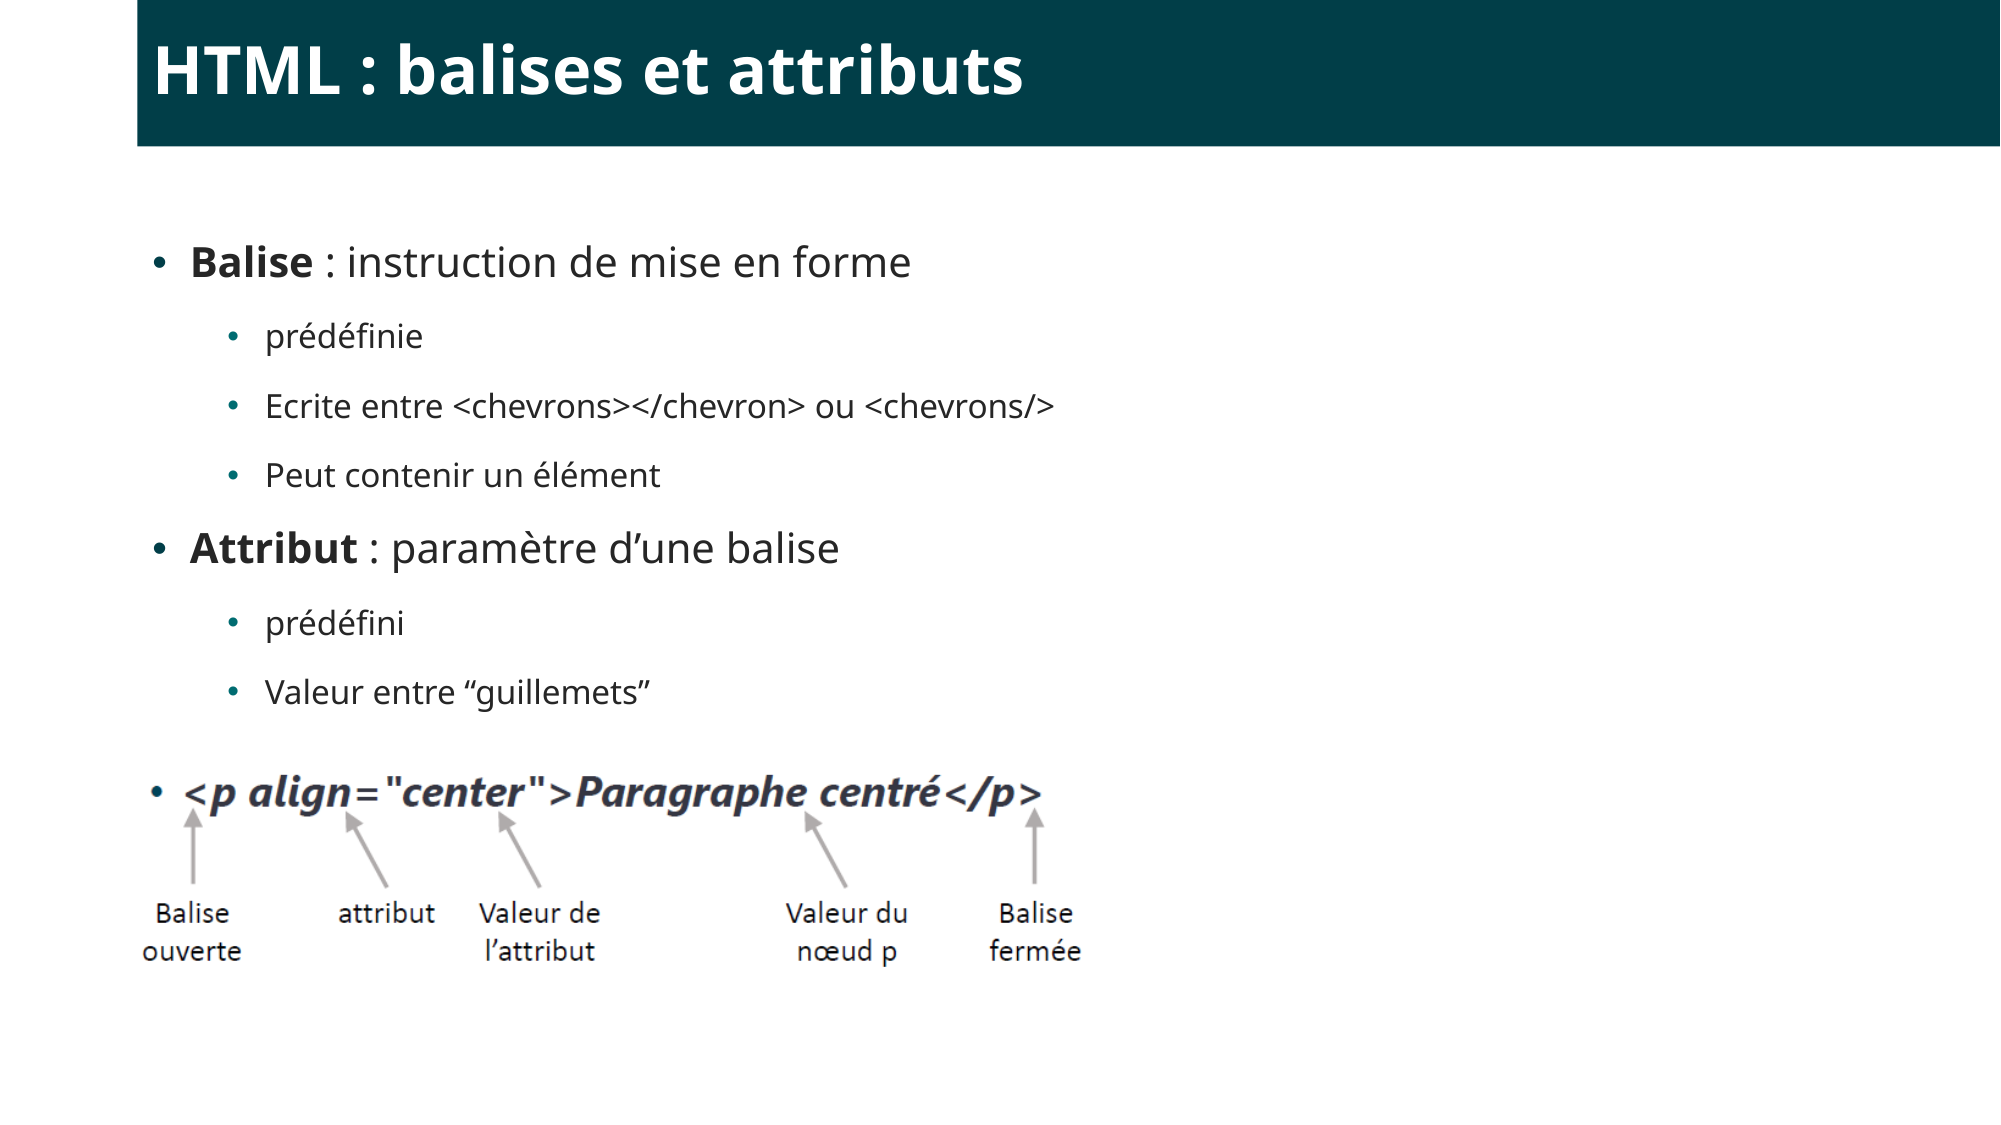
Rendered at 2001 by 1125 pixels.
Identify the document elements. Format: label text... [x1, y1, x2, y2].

title HTML : balises et attributs [137, 0, 1863, 147]
list Balise : instruction de mise en forme prédéfinie Ecrite entre <chevrons></chevron> ou <chevrons/> Peut contenir un élément Attribut : paramètre d’une balise prédéfini Valeur entre “guillemets” [137, 234, 1863, 1014]
picture [137, 764, 1100, 979]
